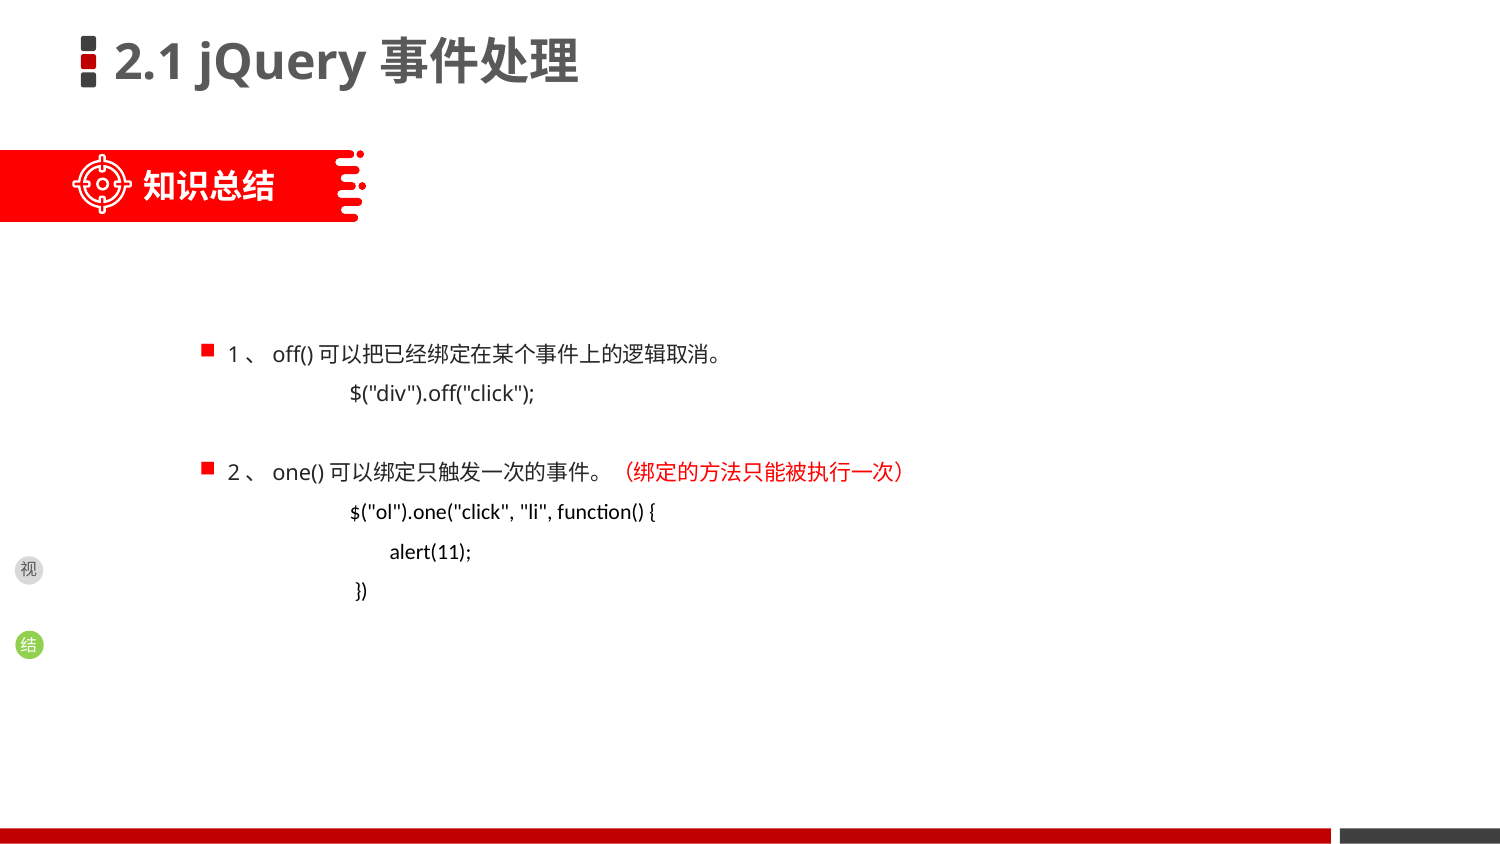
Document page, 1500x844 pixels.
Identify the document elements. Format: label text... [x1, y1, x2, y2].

text_box 知识总结 [137, 158, 495, 213]
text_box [72, 153, 133, 214]
text_box [132, 213, 358, 222]
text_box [5, 626, 54, 663]
text_box [0, 150, 354, 222]
text_box 2.1 jQuery事件处理 [103, 0, 987, 130]
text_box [59, 161, 67, 213]
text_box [5, 551, 54, 588]
text_box [356, 150, 365, 158]
text_box 1、off()可以把已经绑定在某个事件上的逻辑取消。 $("div").off("click"); 2、one()可以绑定只触发一次的事件。（绑定的方法只能被执行一次） $("ol").one("click", "li", function() { alert(11); }) [184, 293, 1437, 611]
